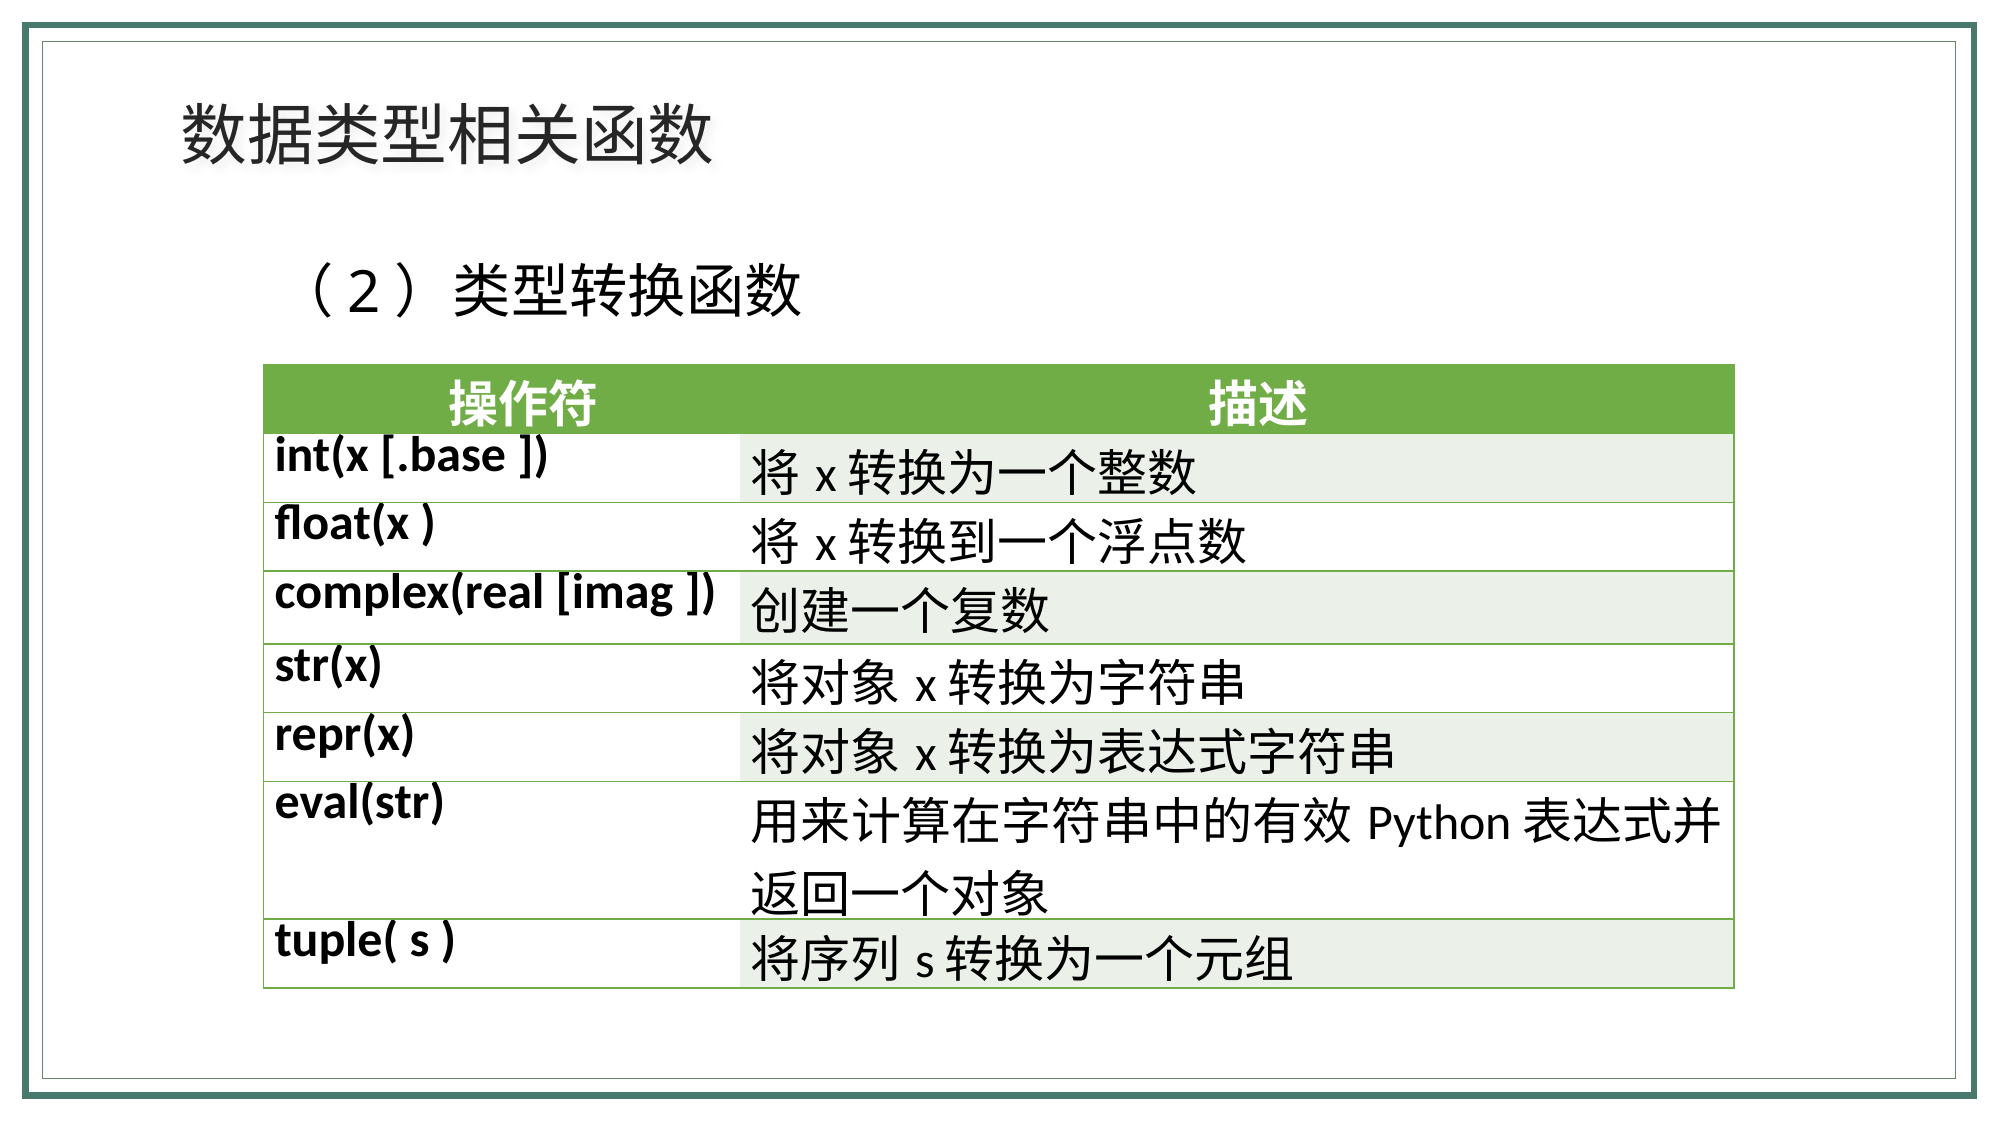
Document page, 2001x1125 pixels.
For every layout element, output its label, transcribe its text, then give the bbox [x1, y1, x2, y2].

table_header 描述 [740, 365, 1733, 433]
table_cell tuple( s ) [264, 920, 740, 987]
table_cell repr(x) [264, 713, 740, 781]
text_box 数据类型相关函数 [166, 86, 730, 181]
table_cell complex(real [imag ]) [264, 572, 740, 643]
table_cell 将x转换为一个整数 [740, 434, 1733, 502]
table_cell int(x [.base ]) [264, 434, 740, 502]
table_header 操作符 [264, 365, 740, 433]
table_cell float(x ) [264, 503, 740, 570]
table_cell 将对象x转换为表达式字符串 [740, 713, 1733, 781]
table_cell 创建一个复数 [740, 572, 1733, 643]
text_box [25, 24, 1975, 1097]
text_box （2）类型转换函数 [185, 176, 1813, 332]
table_cell str(x) [264, 645, 740, 712]
table_cell 将对象x转换为字符串 [740, 645, 1733, 712]
table_cell eval(str) [264, 782, 740, 918]
table_cell 将x转换到一个浮点数 [740, 503, 1733, 570]
text_box [42, 41, 1956, 1080]
table_cell 将序列s转换为一个元组 [740, 920, 1733, 987]
table_cell 用来计算在字符串中的有效Python表达式并返回一个对象 [740, 782, 1733, 918]
